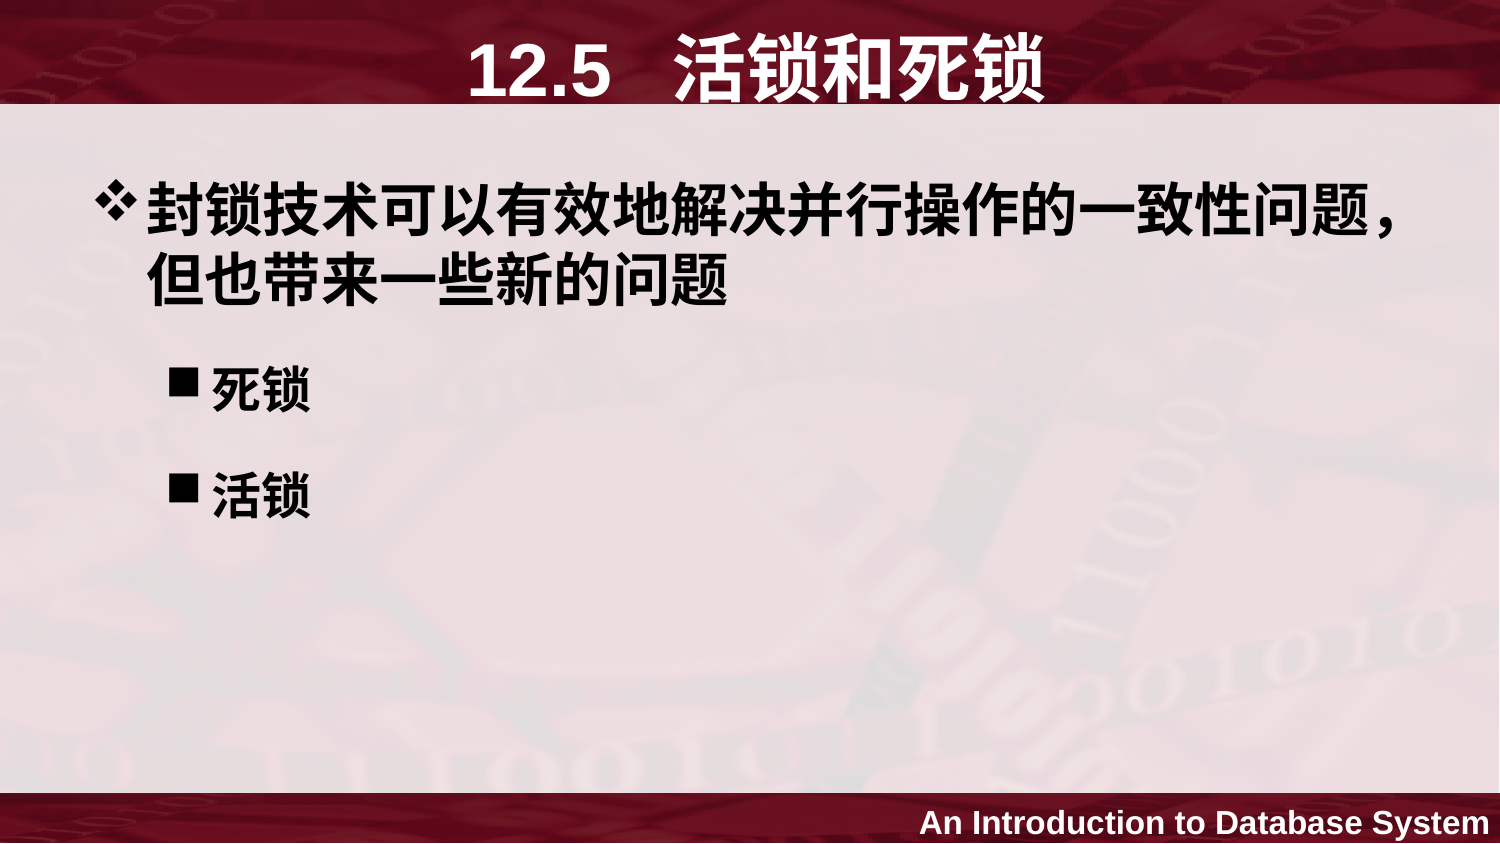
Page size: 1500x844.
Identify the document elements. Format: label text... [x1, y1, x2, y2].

title 12.5 活锁和死锁 [150, 31, 1363, 101]
picture [0, 0, 1500, 843]
list 封锁技术可以有效地解决并行操作的一致性问题，但也带来一些新的问题 死锁 活锁 [75, 165, 1425, 779]
